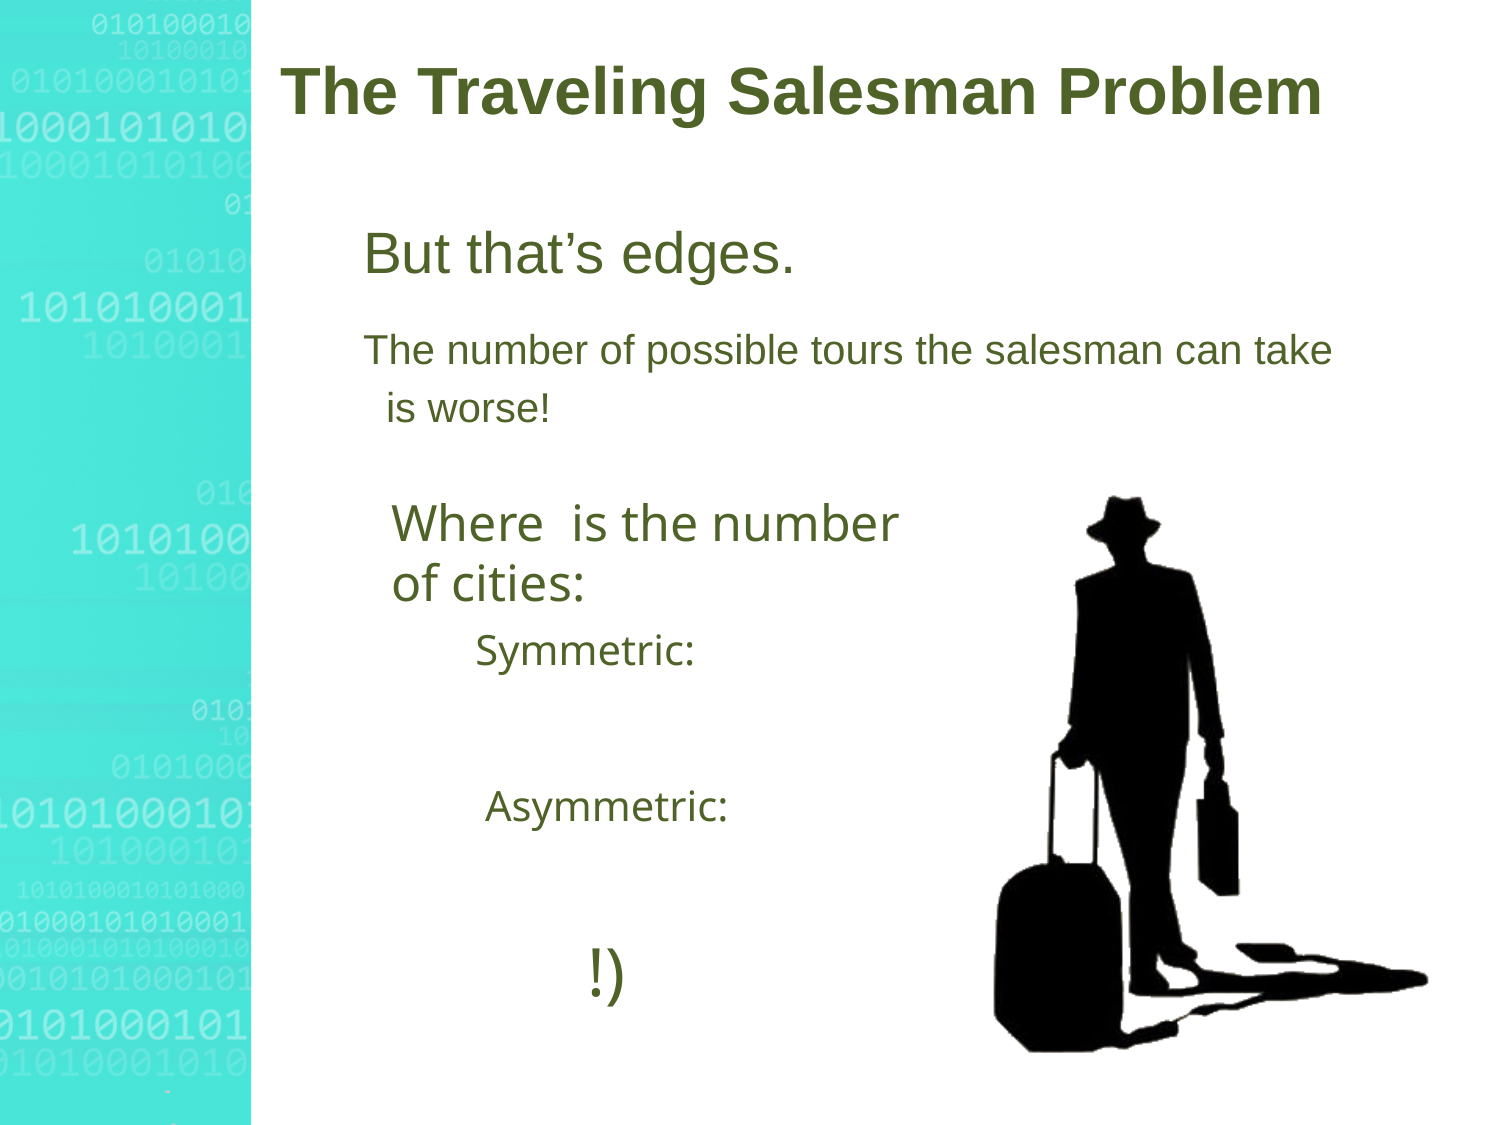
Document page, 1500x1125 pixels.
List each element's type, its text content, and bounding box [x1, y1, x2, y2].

picture [0, 0, 1500, 1125]
title The Traveling Salesman Problem [265, 0, 1500, 176]
list But that’s edges. The number of possible tours the salesman can take is worse! [348, 208, 1425, 457]
